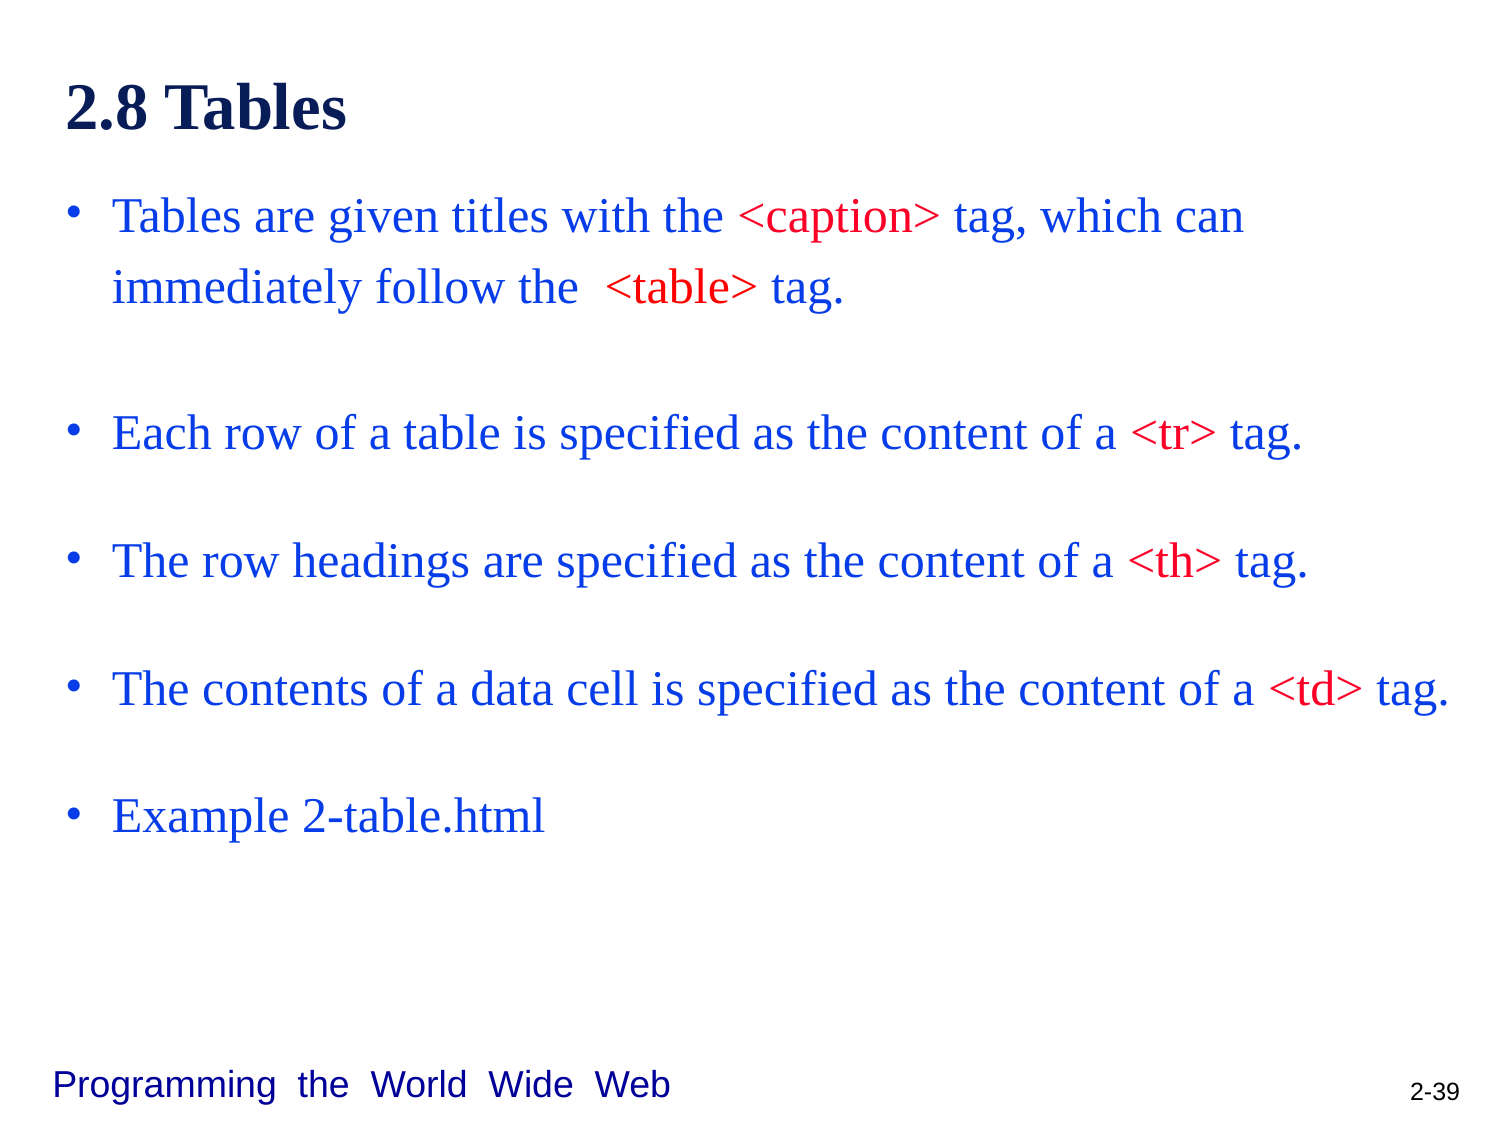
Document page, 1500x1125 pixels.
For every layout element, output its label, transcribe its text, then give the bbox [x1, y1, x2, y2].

title 2.8 Tables [50, 49, 1463, 150]
list Tables are given titles with the <caption> tag, which can immediately follow the <table> tag. Each row of a table is specified as the content of a <tr> tag. The row headings are specified as the content of a <th> tag. The contents of a data cell is specified as the content of a <td> tag. Example 2-table.html [50, 162, 1463, 1050]
